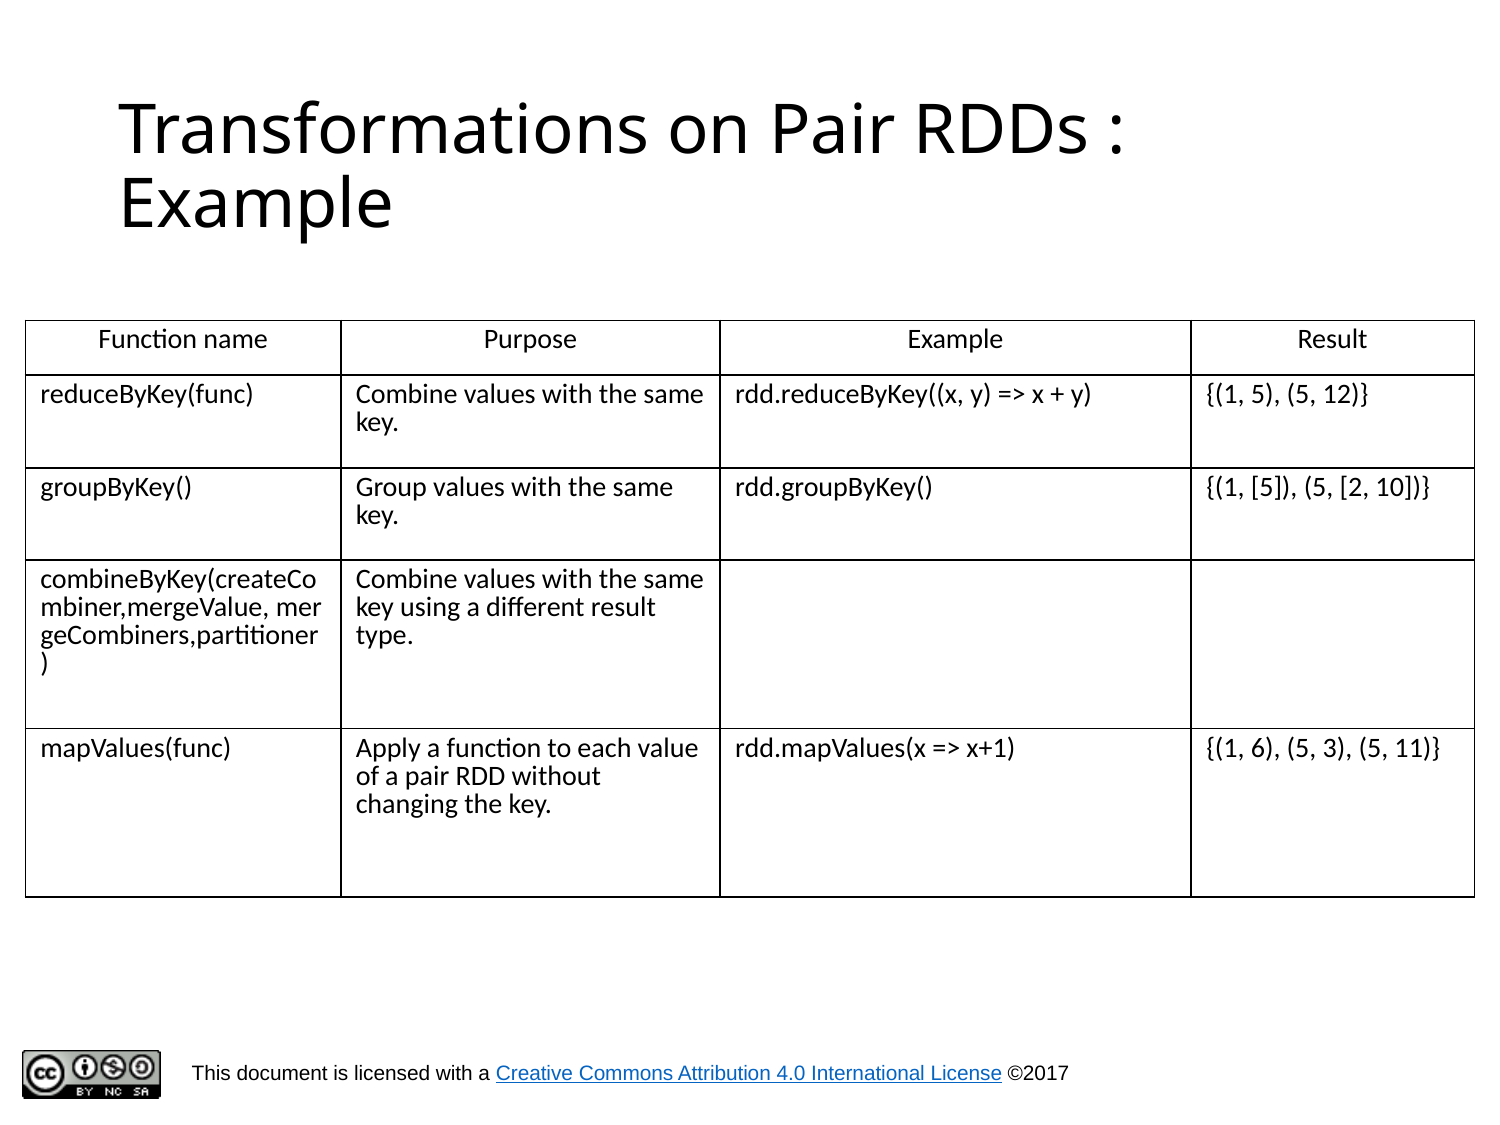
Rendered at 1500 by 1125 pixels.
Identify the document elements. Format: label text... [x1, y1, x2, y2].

table_cell {(1, [5]), (5, [2, 10])} [1192, 469, 1474, 559]
table_cell rdd.mapValues(x => x+1) [721, 729, 1190, 896]
table_cell {(1, 5), (5, 12)} [1192, 376, 1474, 467]
table_header Purpose [342, 321, 719, 374]
table_cell reduceByKey(func) [26, 376, 340, 467]
picture [22, 1050, 161, 1099]
table_cell Group values with the same key. [342, 469, 719, 559]
title Transformations on Pair RDDs : Example [102, 59, 1398, 278]
table_cell mapValues(func) [26, 729, 340, 896]
table_cell Combine values with the same key. [342, 376, 719, 467]
table_cell groupByKey() [26, 469, 340, 559]
table_header Function name [26, 321, 340, 374]
table_header Example [721, 321, 1190, 374]
table_cell rdd.groupByKey() [721, 469, 1190, 559]
table_header Result [1192, 321, 1474, 374]
table_cell {(1, 6), (5, 3), (5, 11)} [1192, 729, 1474, 896]
table_cell [1192, 561, 1474, 728]
table_cell combineByKey(createCombiner,mergeValue, mergeCombiners,partitioner) [26, 561, 340, 728]
table_cell Apply a function to each value of a pair RDD without changing the key. [342, 729, 719, 896]
table_cell Combine values with the same key using a different result type. [342, 561, 719, 728]
table_cell [721, 561, 1190, 728]
table_cell rdd.reduceByKey((x, y) => x + y) [721, 376, 1190, 467]
